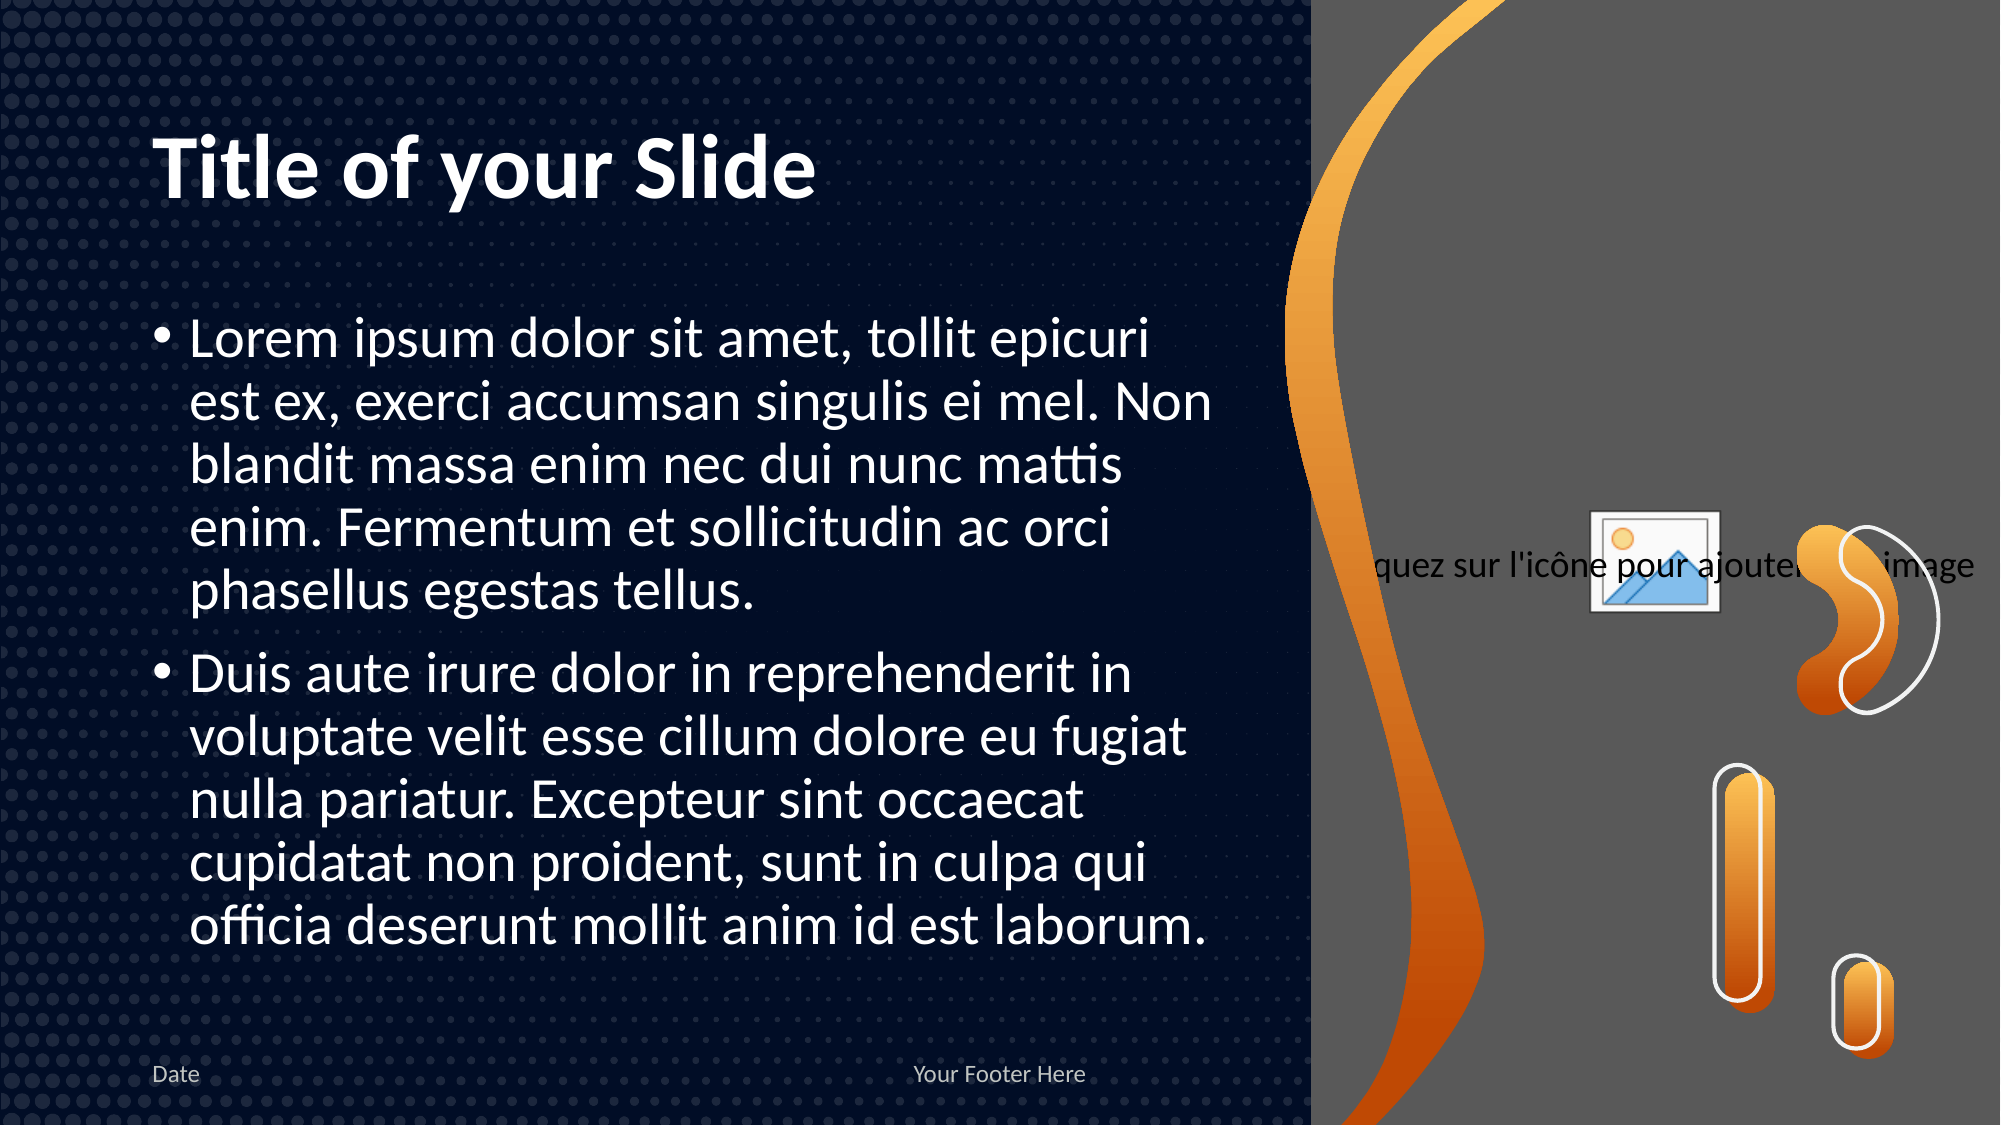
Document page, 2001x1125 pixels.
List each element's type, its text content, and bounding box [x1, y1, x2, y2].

slide_number Date [137, 1042, 588, 1103]
footer Your Footer Here [662, 1042, 1310, 1103]
list Lorem ipsum dolor sit amet, tollit epicuri est ex, exerci accumsan singulis ei mel. Non blandit massa enim nec dui nunc mattis enim. Fermentum et sollicitudin ac orci phasellus egestas tellus. Duis aute irure dolor in reprehenderit in voluptate velit esse cillum dolore eu fugiat nulla pariatur. Excepteur sint occaecat cupidatat non proident, sunt in culpa qui officia deserunt mollit anim id est laborum. [137, 299, 1235, 1014]
text_box [1284, 206, 1310, 488]
picture [1310, 0, 2000, 1125]
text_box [1712, 762, 1775, 1014]
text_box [1773, 548, 1964, 692]
title Title of your Slide [137, 59, 1235, 278]
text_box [1831, 953, 1894, 1059]
